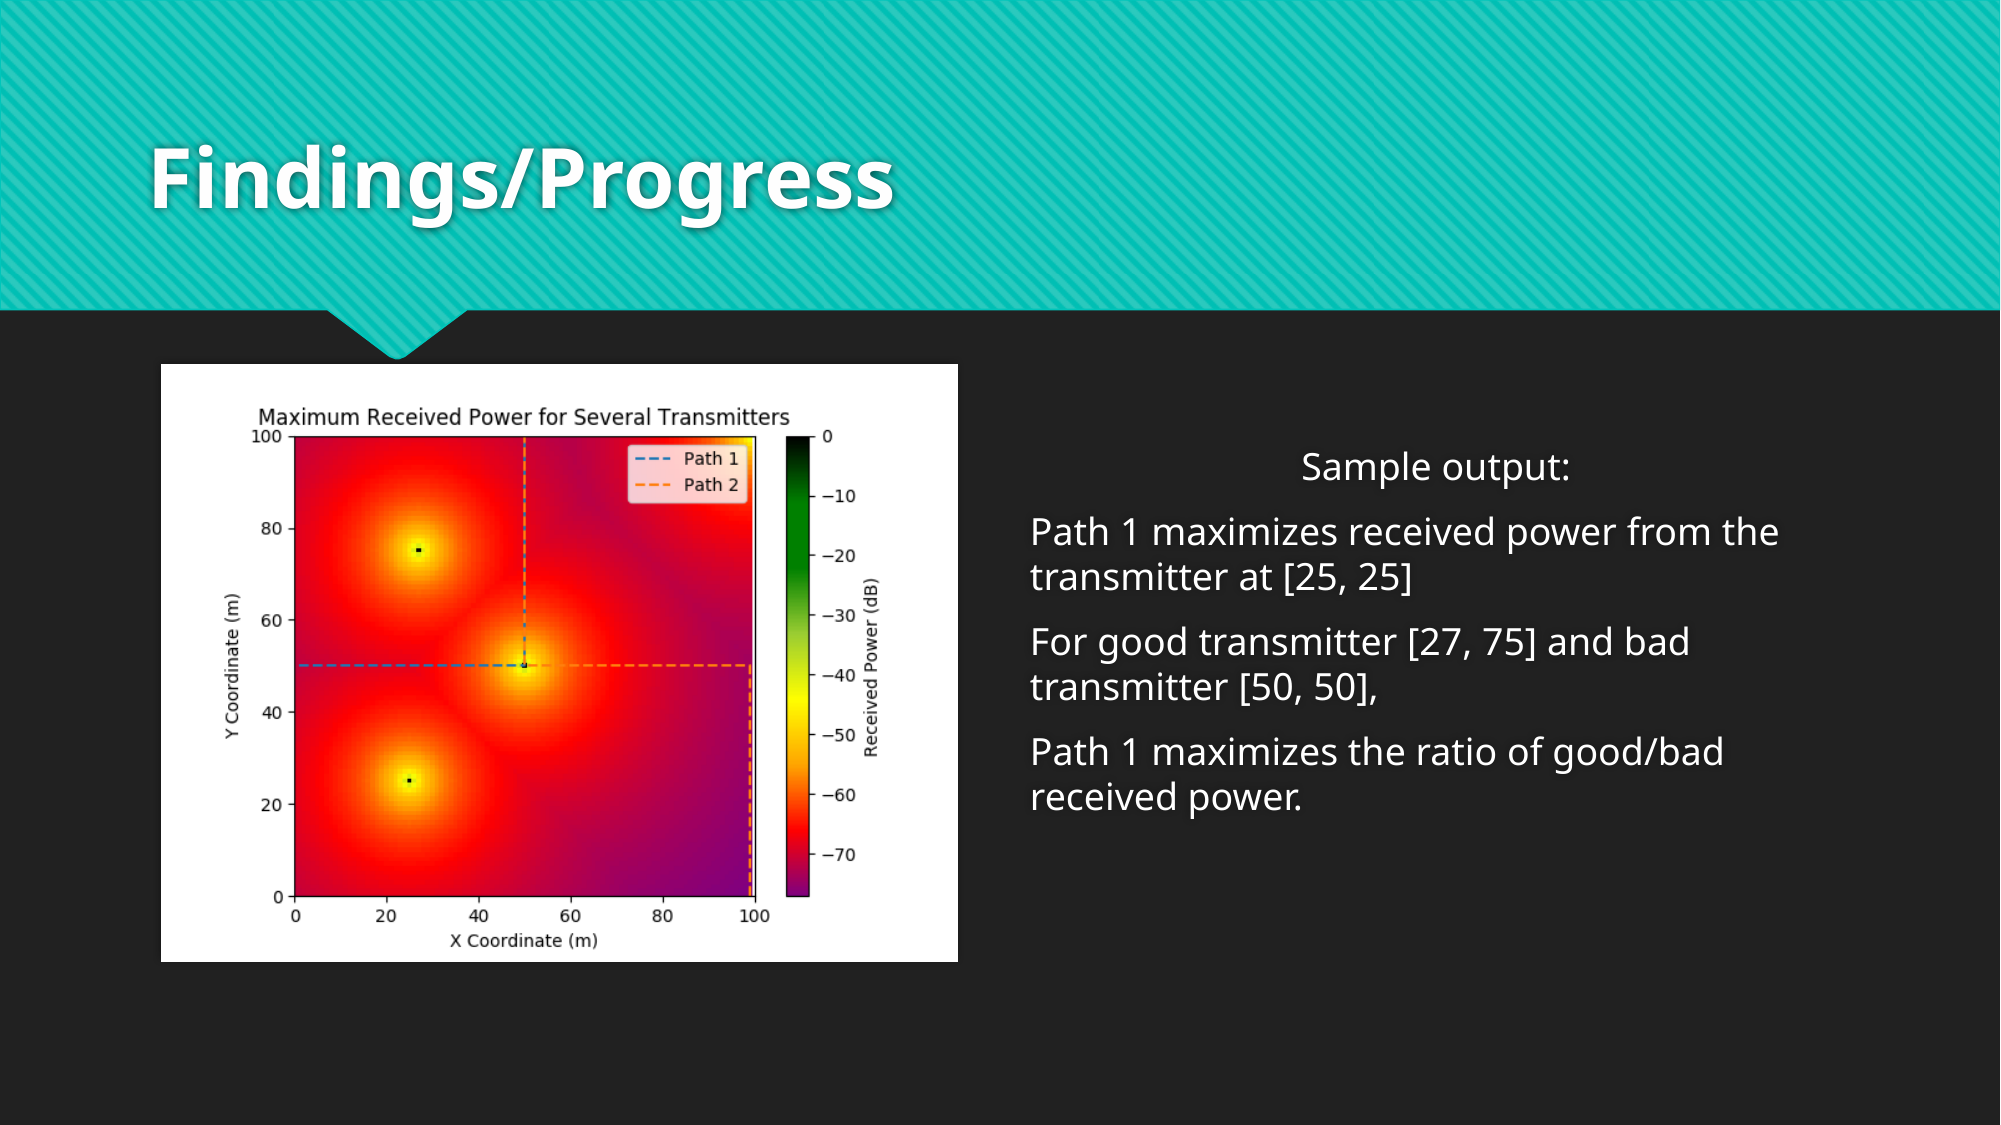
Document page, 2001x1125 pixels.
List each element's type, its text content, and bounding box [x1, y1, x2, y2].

list Sample output: Path 1 maximizes received power from the transmitter at [25, 25] For good transmitter [27, 75] and bad transmitter [50, 50], Path 1 maximizes the ratio of good/bad received power. [1014, 364, 1868, 962]
title Findings/Progress [132, 73, 1868, 233]
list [161, 364, 958, 962]
